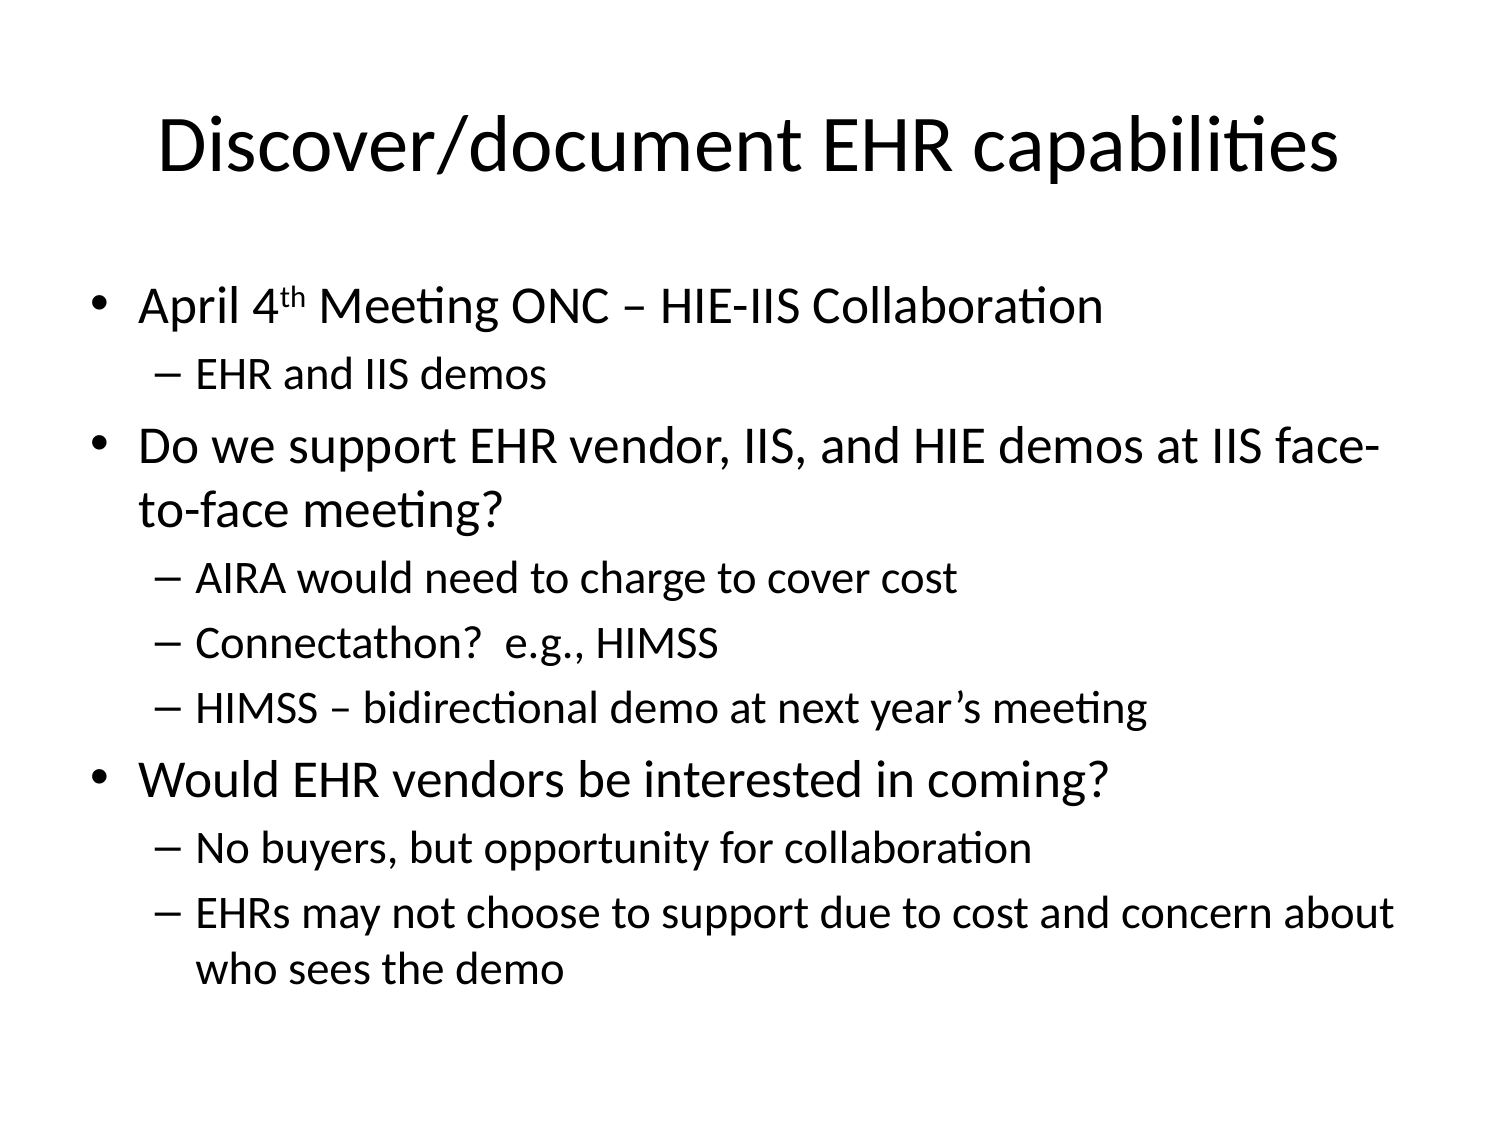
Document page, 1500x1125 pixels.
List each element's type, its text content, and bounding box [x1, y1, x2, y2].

list April 4th Meeting ONC – HIE-IIS Collaboration EHR and IIS demos Do we support EHR vendor, IIS, and HIE demos at IIS face-to-face meeting? AIRA would need to charge to cover cost Connectathon? e.g., HIMSS HIMSS – bidirectional demo at next year’s meeting Would EHR vendors be interested in coming? No buyers, but opportunity for collaboration EHRs may not choose to support due to cost and concern about who sees the demo [75, 262, 1425, 1005]
title Discover/document EHR capabilities [75, 45, 1425, 233]
